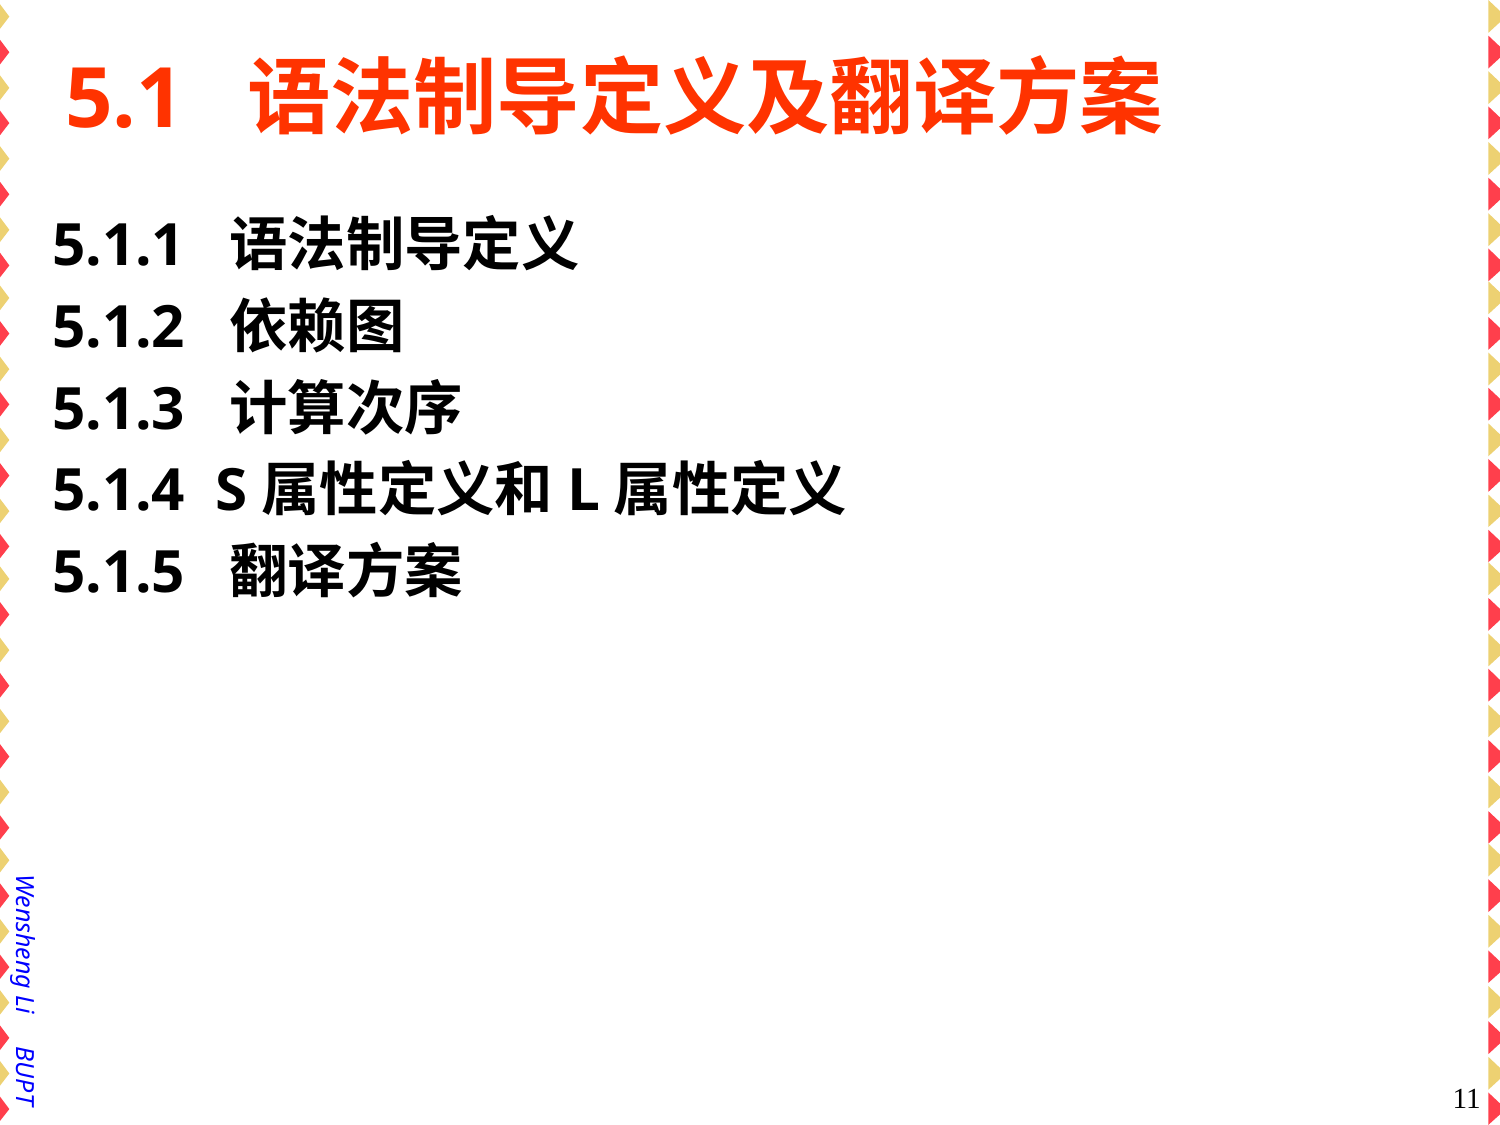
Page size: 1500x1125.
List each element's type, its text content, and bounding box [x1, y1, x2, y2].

slide_number 11 [1355, 1071, 1496, 1117]
list 5.1.1 语法制导定义 5.1.2 依赖图 5.1.3 计算次序 5.1.4 S属性定义和L属性定义 5.1.5 翻译方案 [37, 200, 1463, 1050]
title 5.1 语法制导定义及翻译方案 [50, 24, 1463, 163]
